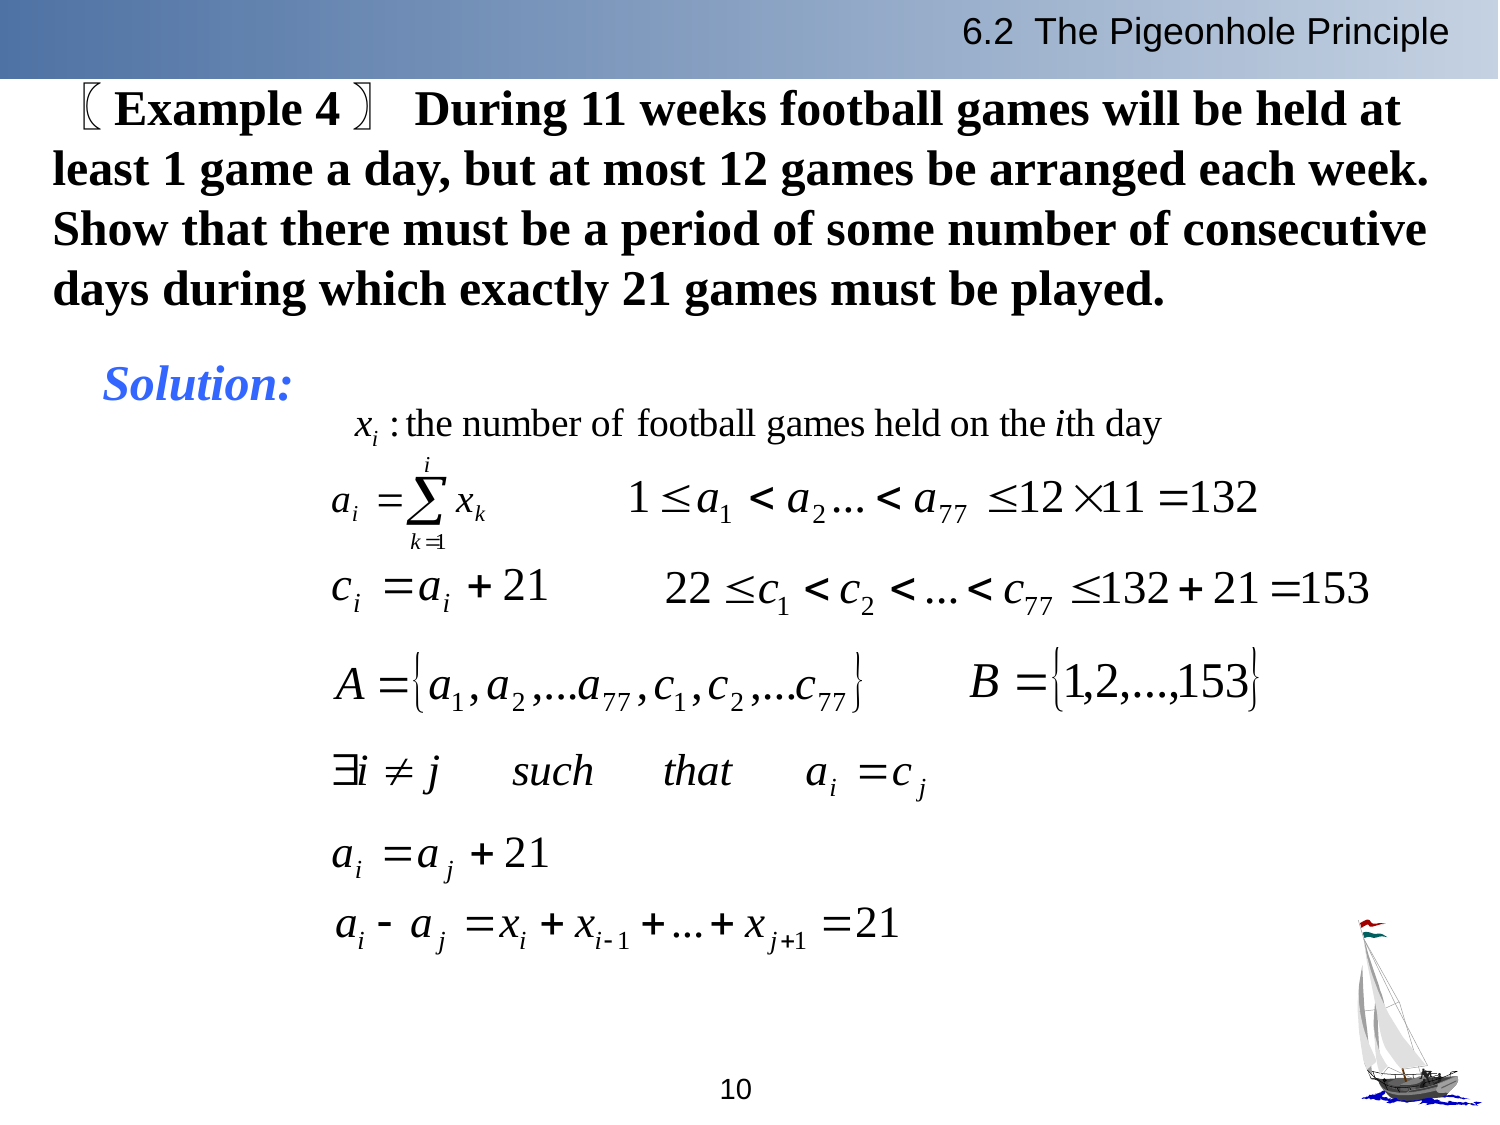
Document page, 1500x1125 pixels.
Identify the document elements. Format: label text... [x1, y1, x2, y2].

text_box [656, 555, 1379, 628]
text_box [324, 553, 552, 625]
text_box 6.2 The Pigeonhole Principle [900, 0, 1475, 60]
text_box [624, 464, 1267, 536]
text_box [324, 822, 555, 894]
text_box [324, 446, 501, 552]
picture [0, 0, 1500, 79]
slide_number 10 [666, 1049, 768, 1125]
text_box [959, 647, 1272, 719]
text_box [324, 652, 876, 724]
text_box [324, 740, 936, 812]
text_box Solution: [87, 343, 1263, 418]
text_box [327, 892, 906, 965]
text_box 〖Example 4〗During 11 weeks football games will be held at least 1 game a day, but at most 12 games be arranged each week. Show that there must be a period of some number of consecutive days during which exactly 21 games must be played. [37, 68, 1450, 323]
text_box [346, 396, 1169, 457]
